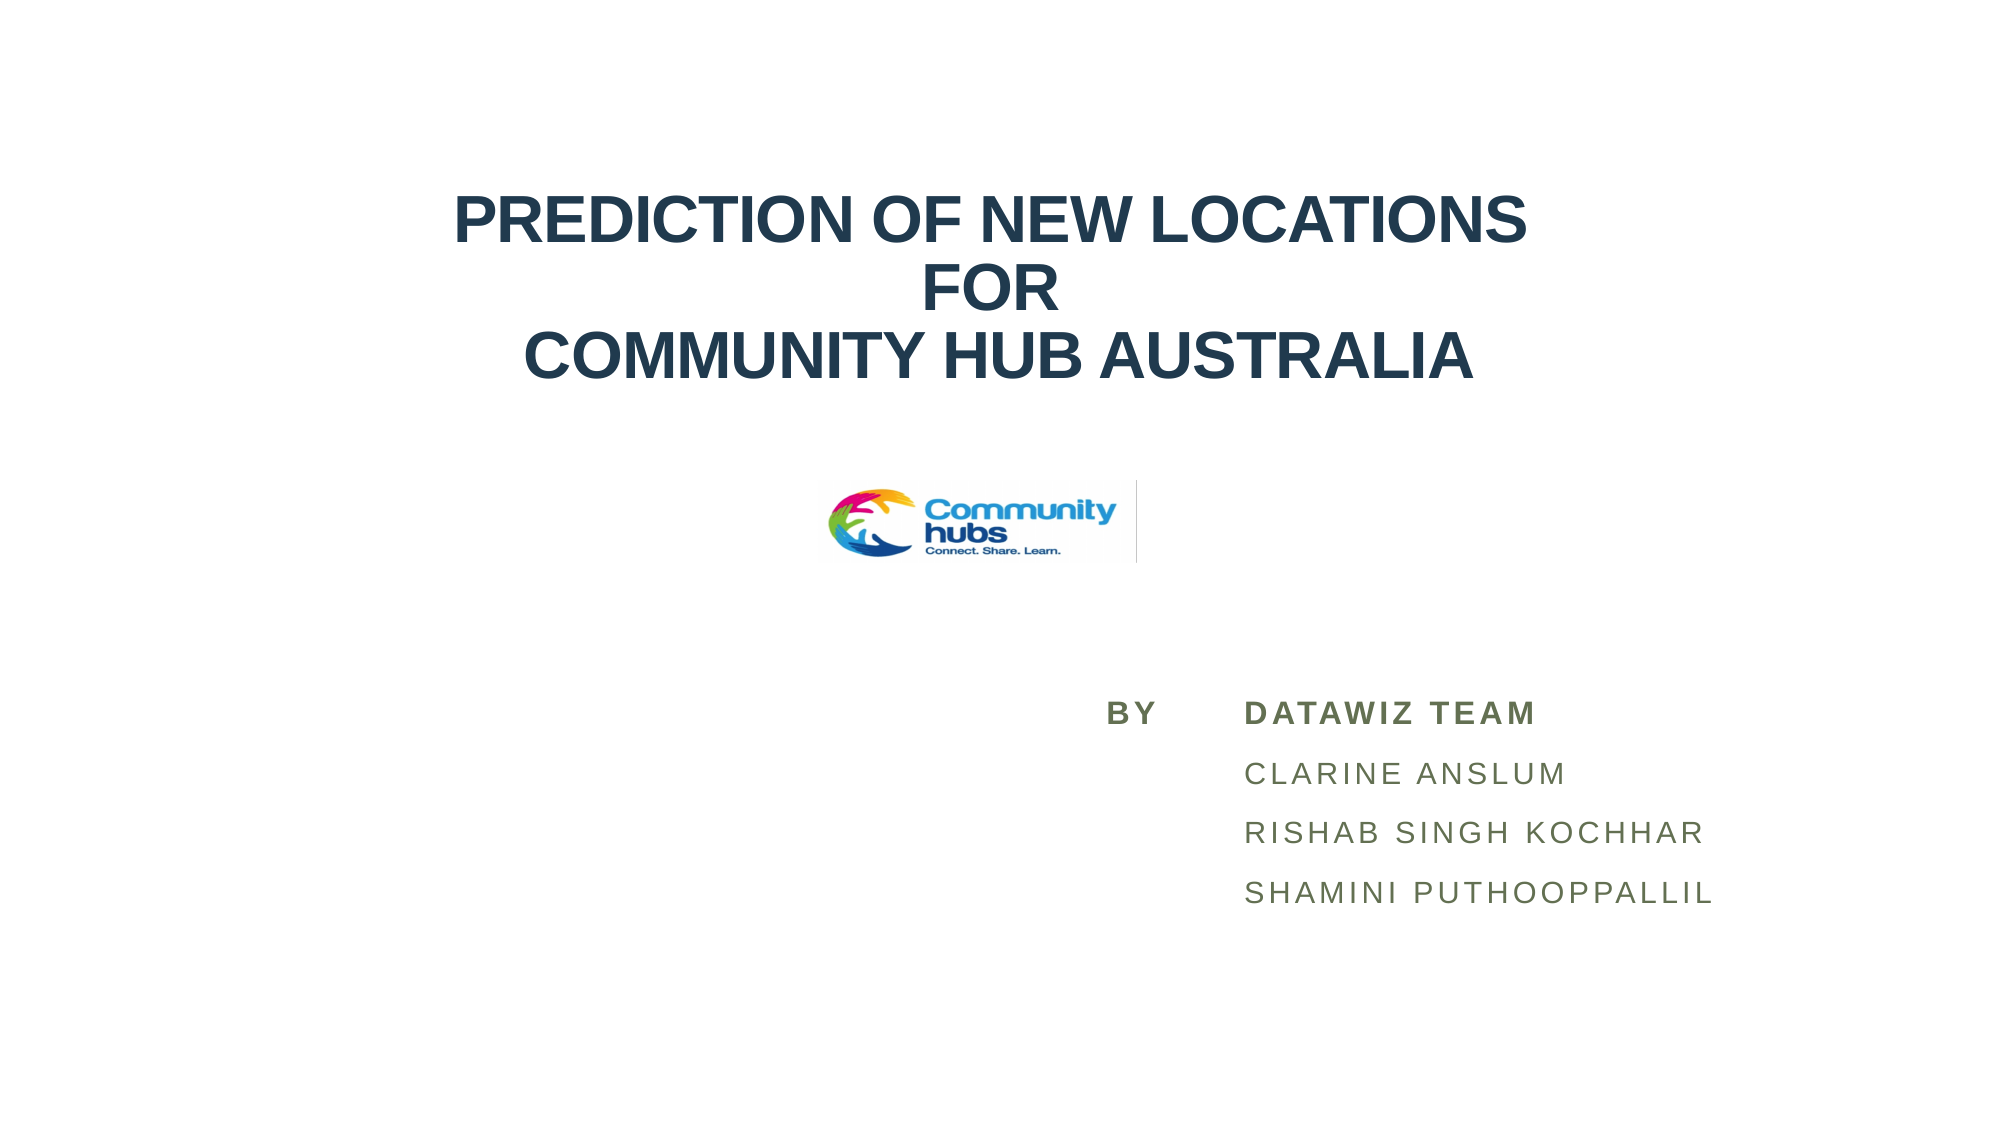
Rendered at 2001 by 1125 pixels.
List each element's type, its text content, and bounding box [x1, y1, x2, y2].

picture [816, 480, 1137, 563]
title PREDICTION OF NEW LOCATIONS FOR COMMUNITY HUB AUSTRALIA [105, 64, 1895, 400]
subtitle By DATAWIZ TEAM Clarine ANSLUM Rishab Singh Kochhar ShaminI pUTHOOPPALLIL [1091, 688, 1914, 918]
